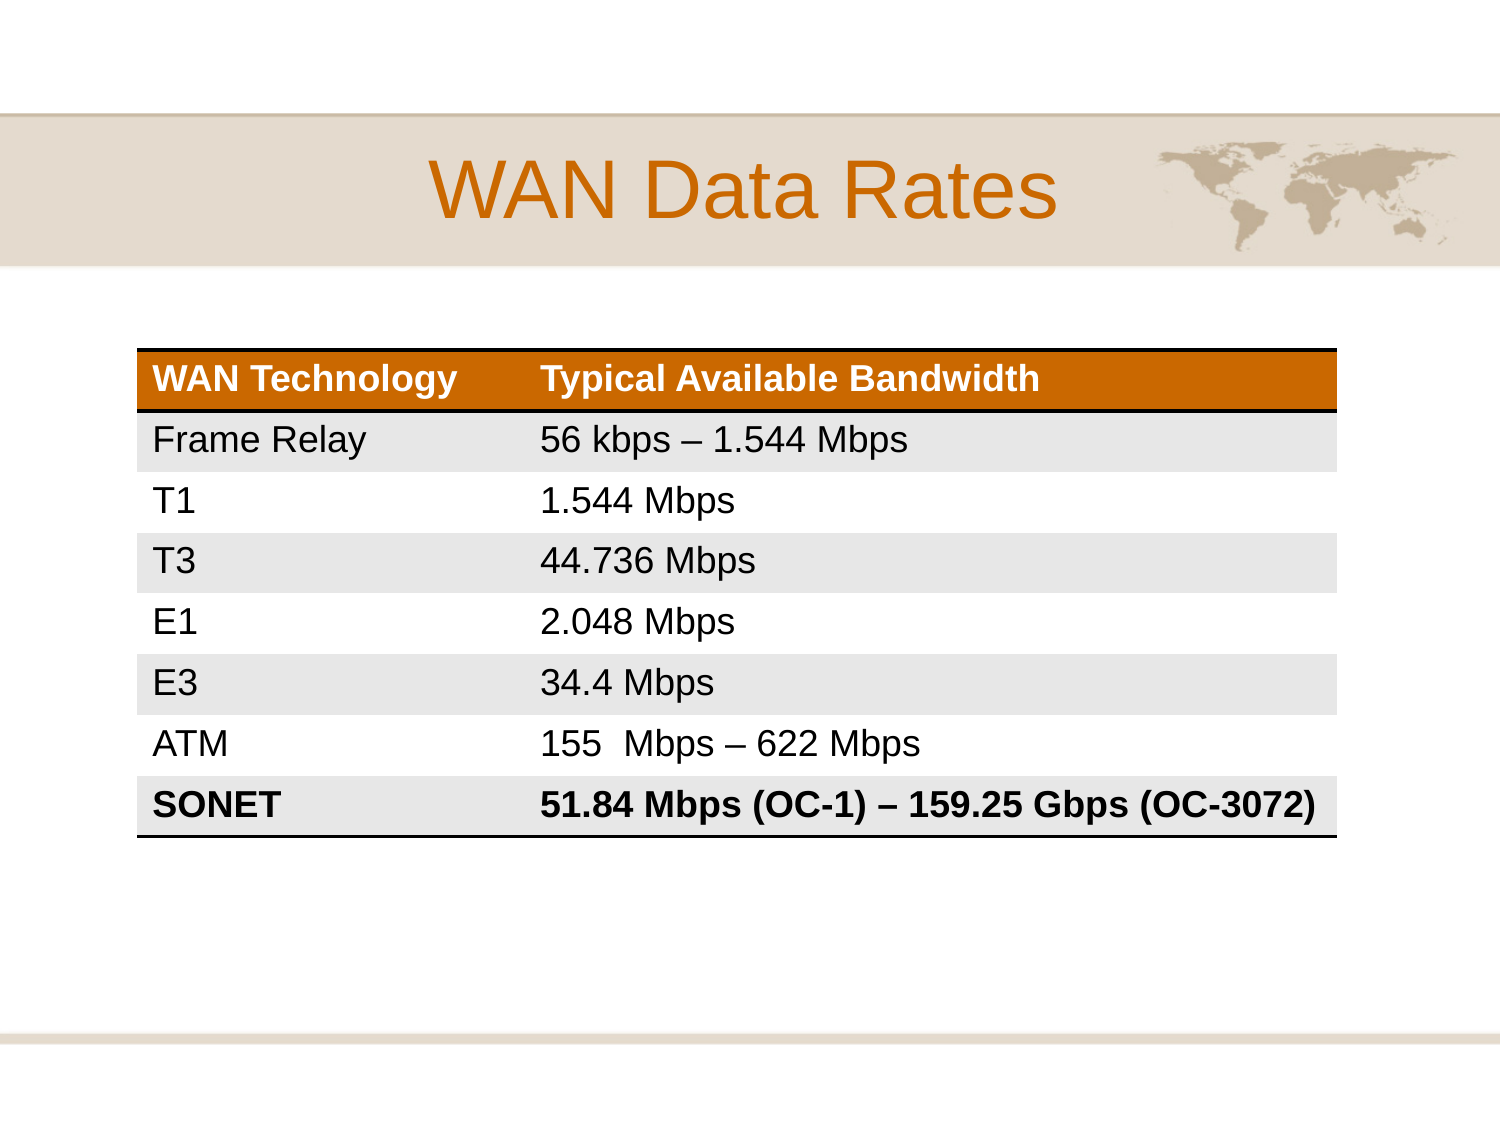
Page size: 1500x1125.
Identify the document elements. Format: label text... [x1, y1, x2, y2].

picture [0, 0, 1500, 1125]
title WAN Data Rates [68, 137, 1419, 233]
table_header WAN Technology [137, 352, 525, 409]
table_cell SONET [137, 776, 525, 835]
table_cell 51.84 Mbps (OC-1) – 159.25 Gbps (OC-3072) [525, 776, 1337, 835]
table_cell E1 [137, 593, 525, 654]
table_cell 56 kbps – 1.544 Mbps [525, 413, 1337, 472]
table_cell 2.048 Mbps [525, 593, 1337, 654]
table_cell 1.544 Mbps [525, 472, 1337, 533]
table_cell T1 [137, 472, 525, 533]
table_cell Frame Relay [137, 413, 525, 472]
table_cell 155 Mbps – 622 Mbps [525, 715, 1337, 776]
table_cell E3 [137, 654, 525, 715]
table_cell 34.4 Mbps [525, 654, 1337, 715]
table_cell 44.736 Mbps [525, 533, 1337, 593]
table_cell ATM [137, 715, 525, 776]
table_cell T3 [137, 533, 525, 593]
table_header Typical Available Bandwidth [525, 352, 1337, 409]
